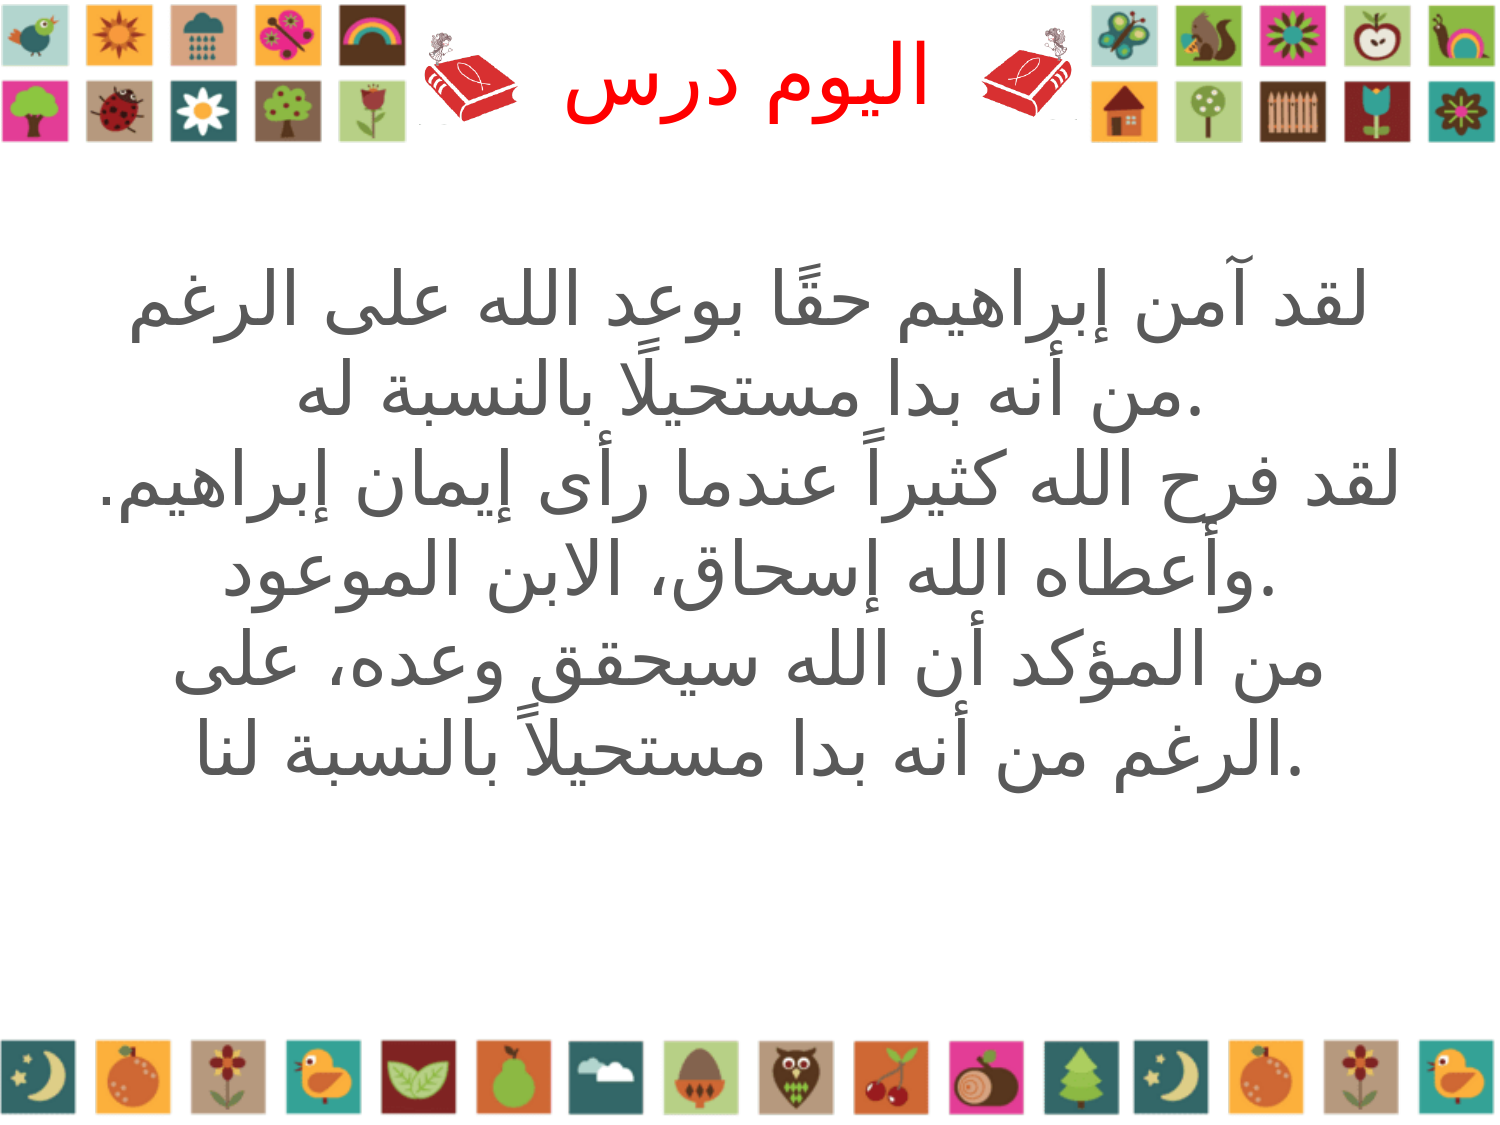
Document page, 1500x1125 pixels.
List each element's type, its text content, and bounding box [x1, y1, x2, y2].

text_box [0, 1028, 1500, 1118]
text_box لقد آمن إبراهيم حقًا بوعد الله على الرغم من أنه بدا مستحيلًا بالنسبة له. لقد فرح الله كثيراً عندما رأى إيمان إبراهيم. وأعطاه الله إسحاق، الابن الموعود. من المؤكد أن الله سيحقق وعده، على الرغم من أنه بدا مستحيلاً بالنسبة لنا. [76, 243, 1424, 889]
picture [0, 3, 550, 150]
text_box اليوم درس [425, 13, 1077, 129]
picture [950, 3, 1500, 150]
